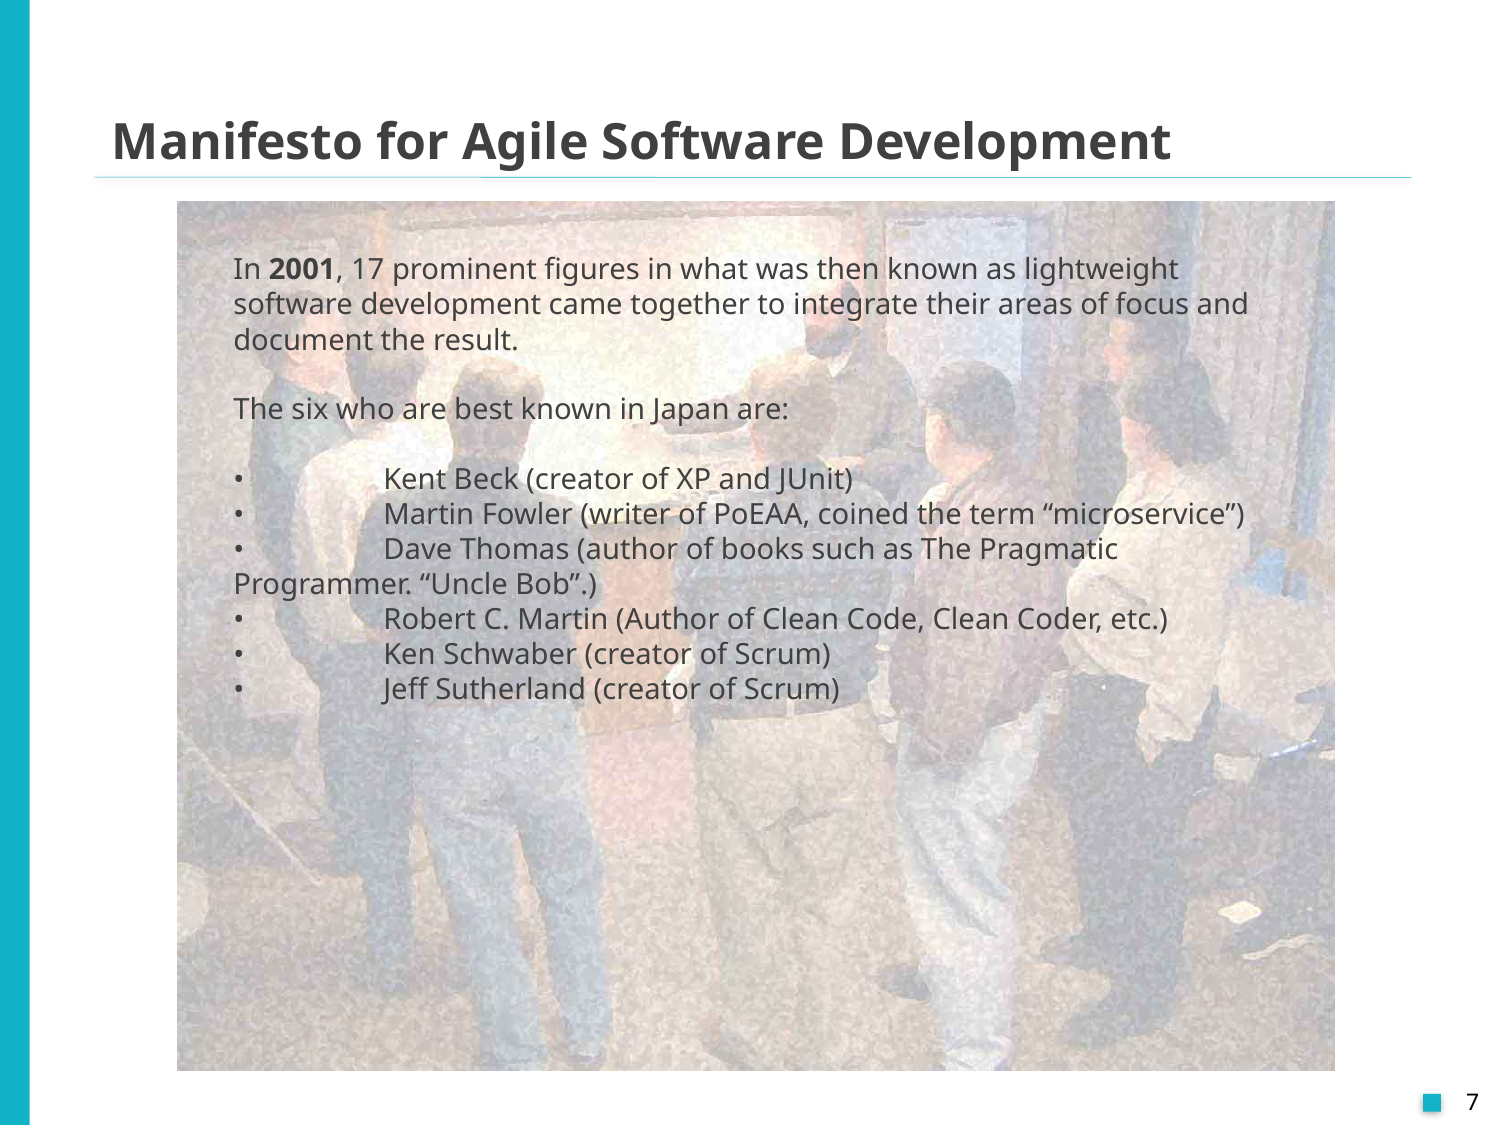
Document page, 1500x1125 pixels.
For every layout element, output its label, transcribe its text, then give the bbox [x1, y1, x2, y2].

picture [0, 0, 50, 1125]
picture [176, 201, 1336, 1071]
list Manifesto for Agile Software Development [97, 102, 1353, 162]
